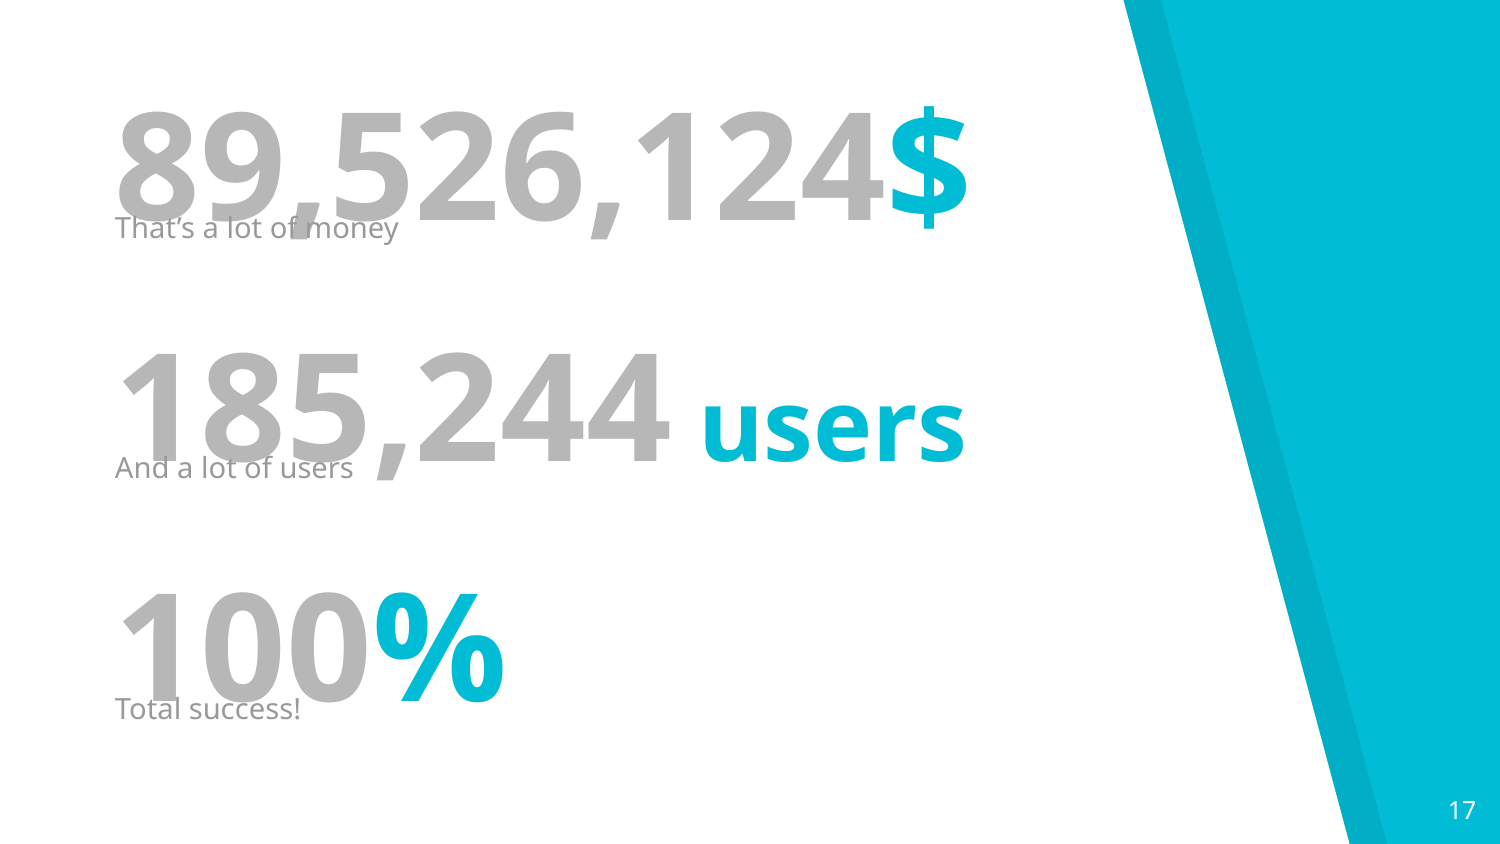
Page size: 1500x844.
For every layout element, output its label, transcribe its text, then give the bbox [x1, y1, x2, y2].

title 185,244 users [99, 359, 1375, 434]
slide_number 17 [1401, 779, 1492, 844]
title 100% [99, 600, 1375, 675]
subtitle Total success! [99, 675, 1375, 752]
subtitle And a lot of users [99, 434, 1375, 511]
subtitle That’s a lot of money [99, 193, 1375, 270]
title 89,526,124$ [99, 118, 1375, 193]
